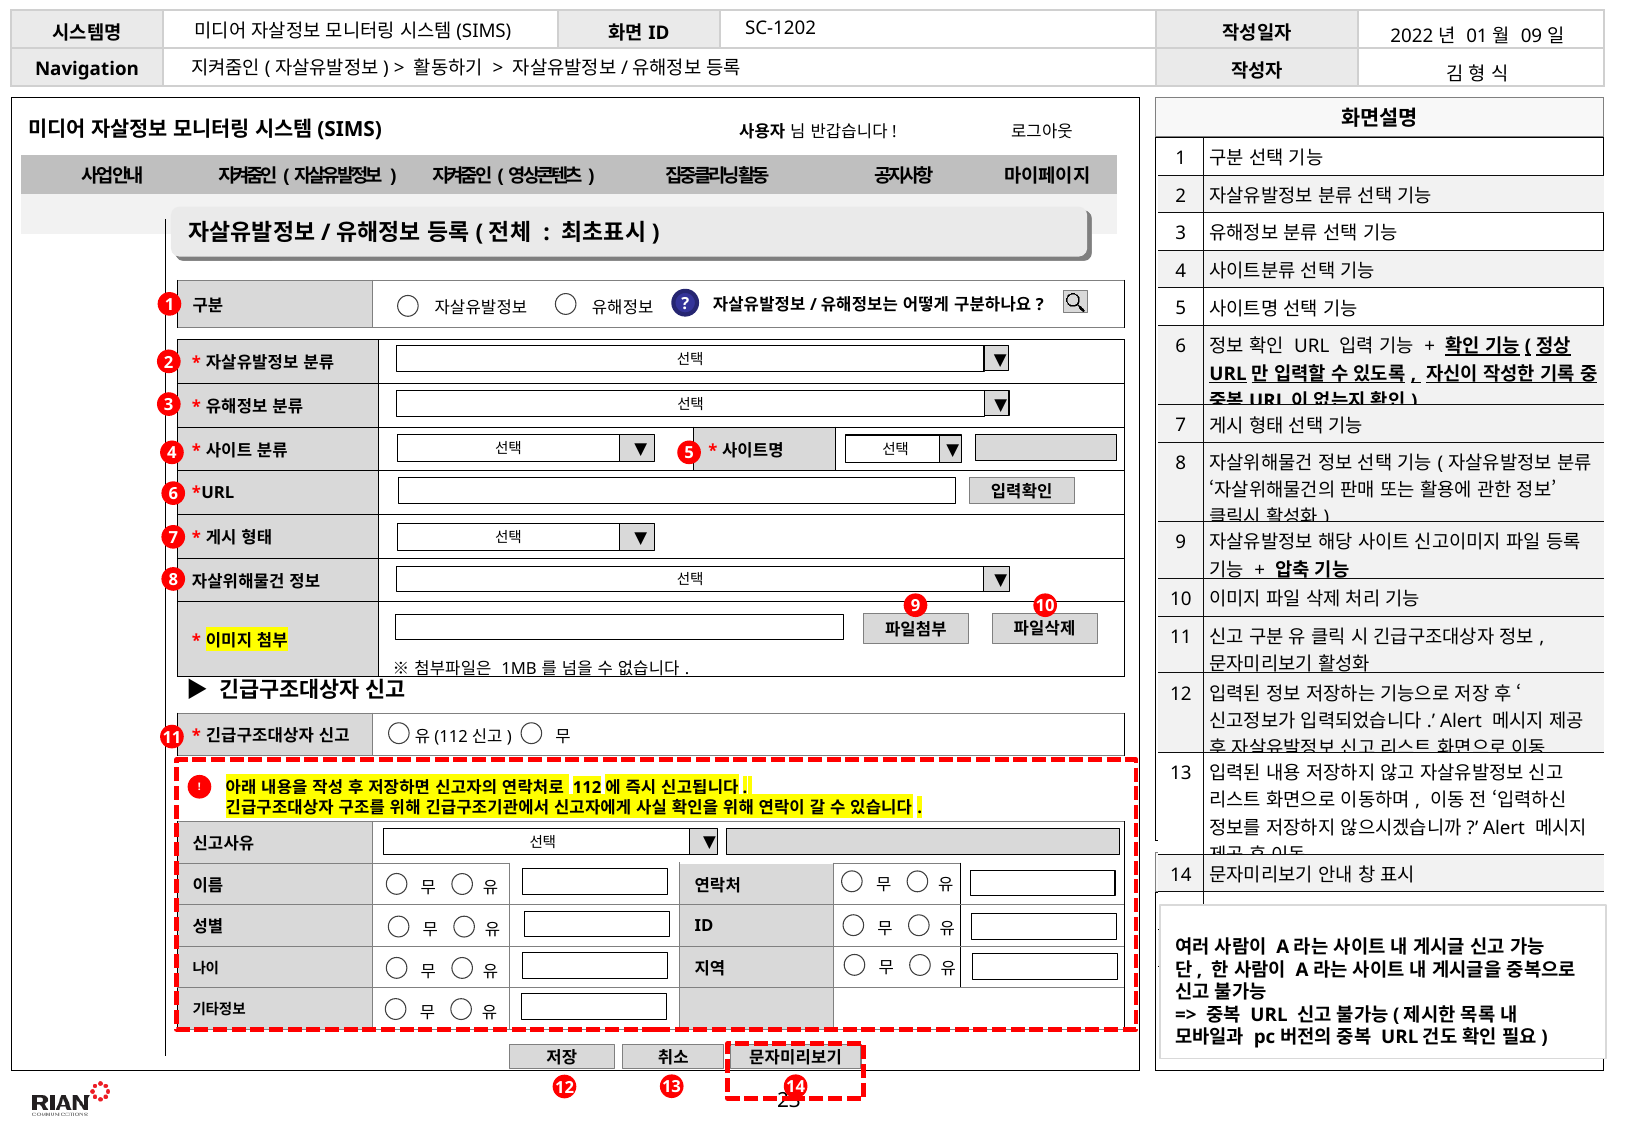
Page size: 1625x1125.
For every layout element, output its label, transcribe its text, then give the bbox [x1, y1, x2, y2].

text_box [385, 997, 437, 1021]
text_box ▶ 긴급구조대상자 신고 [171, 667, 458, 709]
text_box 선택 [396, 345, 984, 372]
table_header 공지사항 [830, 155, 978, 194]
table_header 사업 안내 [21, 155, 204, 194]
table_cell 사이트분류 선택 기능 [1204, 251, 1604, 287]
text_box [397, 523, 656, 551]
text_box [975, 434, 1117, 461]
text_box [841, 869, 893, 893]
table_cell *URL [178, 471, 378, 514]
text_box 미디어 자살정보 모니터링 시스템(SIMS) [23, 108, 600, 148]
table_cell *이미지 첨부 [178, 602, 378, 667]
table_cell [379, 428, 693, 470]
text_box 13 [659, 1074, 684, 1099]
table_cell *게시 형태 [178, 515, 378, 558]
table_header 2022년 01월 09일 [1354, 13, 1600, 51]
table_cell [379, 471, 1124, 514]
table_cell 신고 구분 유 클릭 시 긴급구조대상자 정보, 문자미리보기 활성화 [1204, 617, 1604, 672]
table_cell *사이트명 [694, 428, 835, 470]
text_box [842, 913, 894, 937]
table_header [373, 281, 1124, 327]
picture [32, 1081, 110, 1116]
text_box 선택 [396, 390, 985, 417]
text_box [906, 869, 955, 893]
table_cell [836, 428, 1124, 470]
table_header *긴급구조대상자 신고 [178, 714, 372, 755]
table_cell 5 [1158, 321, 1203, 325]
table_cell [606, 194, 830, 206]
text_box 저장 [507, 1042, 617, 1071]
table_header [373, 714, 1124, 755]
table_cell 9 [1158, 522, 1203, 578]
table_cell 6 [1158, 326, 1203, 404]
text_box [395, 614, 844, 640]
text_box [1063, 290, 1088, 314]
table_cell 정보 확인 URL 입력 기능 + 확인 기능(정상 URL만 입력할 수 있도록, 자신이 작성한 기록 중 중복URL이 없는지 확인) [1204, 326, 1604, 404]
text_box 파일첨부 [861, 611, 971, 646]
table_cell 14 [1158, 855, 1203, 891]
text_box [397, 434, 656, 462]
text_box 1 [170, 292, 182, 316]
text_box 아래 내용을 작성 후 저장하면 신고자의 연락처로 112에 즉시 신고됩니다. 긴급구조대상자 구조를 위해 긴급구조기관에서 신고자에게 사실 확인을 위해 연락이 갈 수 있습니다. [210, 769, 1069, 825]
table_header 지켜줌인(자살유발정보 ) [204, 155, 411, 194]
text_box 2 [170, 349, 181, 374]
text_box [451, 956, 500, 980]
text_box 자살유발정보/유해정보 등록(전체 : 최초표시) [170, 206, 1088, 257]
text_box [386, 956, 438, 980]
table_cell 8 [1158, 443, 1203, 521]
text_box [909, 953, 958, 977]
table_cell 7 [1158, 405, 1203, 442]
text_box 선택 [396, 566, 983, 592]
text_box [845, 434, 962, 463]
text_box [451, 872, 500, 896]
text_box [450, 997, 499, 1021]
table_cell 김 형 식 [1354, 51, 1600, 89]
text_box [398, 477, 956, 504]
text_box 2 [156, 352, 161, 371]
table_cell [411, 194, 606, 206]
text_box [176, 759, 1137, 1030]
text_box 미디어 자살정보 모니터링 시스템(SIMS) [179, 10, 527, 49]
table_cell [379, 559, 1124, 601]
table_cell 자살유발정보 분류 선택 기능 [1204, 176, 1604, 212]
text_box 여러 사람이 A라는 사이트 내 게시글 신고 가능 단, 한 사람이 A라는 사이트 내 게시글을 중복으로 신고 불가능 => 중복 URL 신고 불가능(제시한 목록 내 모바일과 pc버전의 중복 URL건도 확인 필요) [1160, 905, 1606, 1059]
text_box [401, 292, 532, 316]
table_cell [1204, 892, 1604, 905]
table_header *자살유발정보 분류 [178, 340, 378, 383]
text_box 1 [157, 295, 161, 313]
table_header 구분 선택 기능 [1204, 137, 1604, 175]
text_box ▼ [983, 566, 1010, 592]
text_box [388, 914, 440, 939]
text_box 9 [903, 593, 928, 618]
text_box 4 [170, 440, 184, 465]
table_cell 자살유발정보 해당 사이트 신고이미지 파일 등록 기능 + 압축 기능 [1204, 522, 1604, 578]
text_box 파일삭제 [990, 611, 1099, 645]
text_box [908, 913, 957, 937]
text_box 3 [156, 395, 161, 413]
text_box 3 [170, 392, 181, 416]
table_cell 문자미리보기 안내 창 표시 [1204, 855, 1604, 891]
table_header 구분 [178, 281, 372, 327]
table_cell 2 [1158, 176, 1203, 212]
table_cell 입력된 내용 저장하지 않고 자살유발정보 신고 리스트 화면으로 이동하며, 이동 전 ‘입력하신 정보를 저장하지 않으시겠습니까?’ Alert 메시지 제공 후 이동 [1204, 753, 1604, 854]
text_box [843, 953, 896, 977]
table_cell 자살위해물건 정보 [178, 559, 378, 601]
text_box 자살유발정보/유해정보는 어떻게 구분하나요? [698, 286, 1279, 321]
table_cell ※첨부파일은 1MB를 넘을 수 없습니다. [379, 602, 1124, 676]
table_cell 3 [1158, 213, 1203, 250]
table_cell 12 [1158, 673, 1203, 752]
table_header 마이페이지 [978, 155, 1117, 194]
text_box 10 [1033, 593, 1058, 618]
text_box 지켜줌인(자살유발정보) > 활동하기 > 자살유발정보/유해정보 등록 [176, 48, 757, 86]
text_box 로그아웃 [946, 113, 1139, 149]
table_cell 자살위해물건 정보 선택 기능(자살유발정보 분류 ‘자살위해물건의 판매 또는 활용에 관한 정보’ 클릭시 활성화) [1204, 443, 1604, 521]
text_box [453, 915, 502, 939]
text_box 7 [170, 525, 186, 549]
text_box 11 [170, 724, 184, 749]
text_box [555, 292, 657, 316]
table_cell 게시 형태 선택 기능 [1204, 405, 1604, 442]
text_box [727, 1043, 864, 1099]
table_cell [830, 194, 978, 206]
table_cell [204, 194, 411, 206]
text_box ▼ [984, 345, 1009, 371]
table_header 1 [1158, 137, 1203, 175]
table_cell [21, 194, 204, 234]
text_box 12 [552, 1074, 577, 1099]
text_box 입력확인 [967, 475, 1076, 506]
table_cell 이미지 파일 삭제 처리 기능 [1204, 579, 1604, 616]
table_cell 11 [1158, 617, 1203, 672]
table_cell [978, 194, 1117, 234]
table_cell 10 [1158, 579, 1203, 616]
table_header 집중클리닝 활동 [606, 155, 830, 194]
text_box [386, 872, 438, 896]
table_cell [1158, 892, 1203, 929]
table_cell *사이트 분류 [178, 428, 378, 470]
text_box [726, 828, 1120, 855]
text_box 5 [677, 440, 701, 465]
table_cell 4 [1158, 251, 1203, 286]
table_header [379, 340, 1124, 383]
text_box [388, 721, 508, 745]
table_header 지켜줌인(영상콘텐츠) [411, 155, 606, 194]
text_box ? [671, 288, 698, 317]
text_box 8 [170, 567, 186, 591]
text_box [383, 827, 719, 855]
table_cell 입력된 정보 저장하는 기능으로 저장 후 ‘신고정보가 입력되었습니다.’ Alert 메시지 제공 후 자살유발정보 신고 리스트 화면으로 이동 [1204, 673, 1604, 752]
text_box 취소 [621, 1042, 726, 1071]
table_cell *유해정보 분류 [178, 384, 378, 427]
table_cell 13 [1158, 753, 1203, 854]
text_box ▼ [984, 390, 1010, 416]
table_cell [379, 515, 1124, 558]
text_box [520, 721, 572, 745]
table_cell [379, 384, 1124, 427]
text_box 6 [170, 481, 186, 505]
text_box 사용자 님 반갑습니다! [733, 113, 943, 149]
text_box SC-1202 [730, 8, 832, 46]
table_cell 유해정보 분류 선택 기능 [1204, 213, 1604, 250]
table_cell 사이트명 선택 기능 [1204, 288, 1604, 325]
